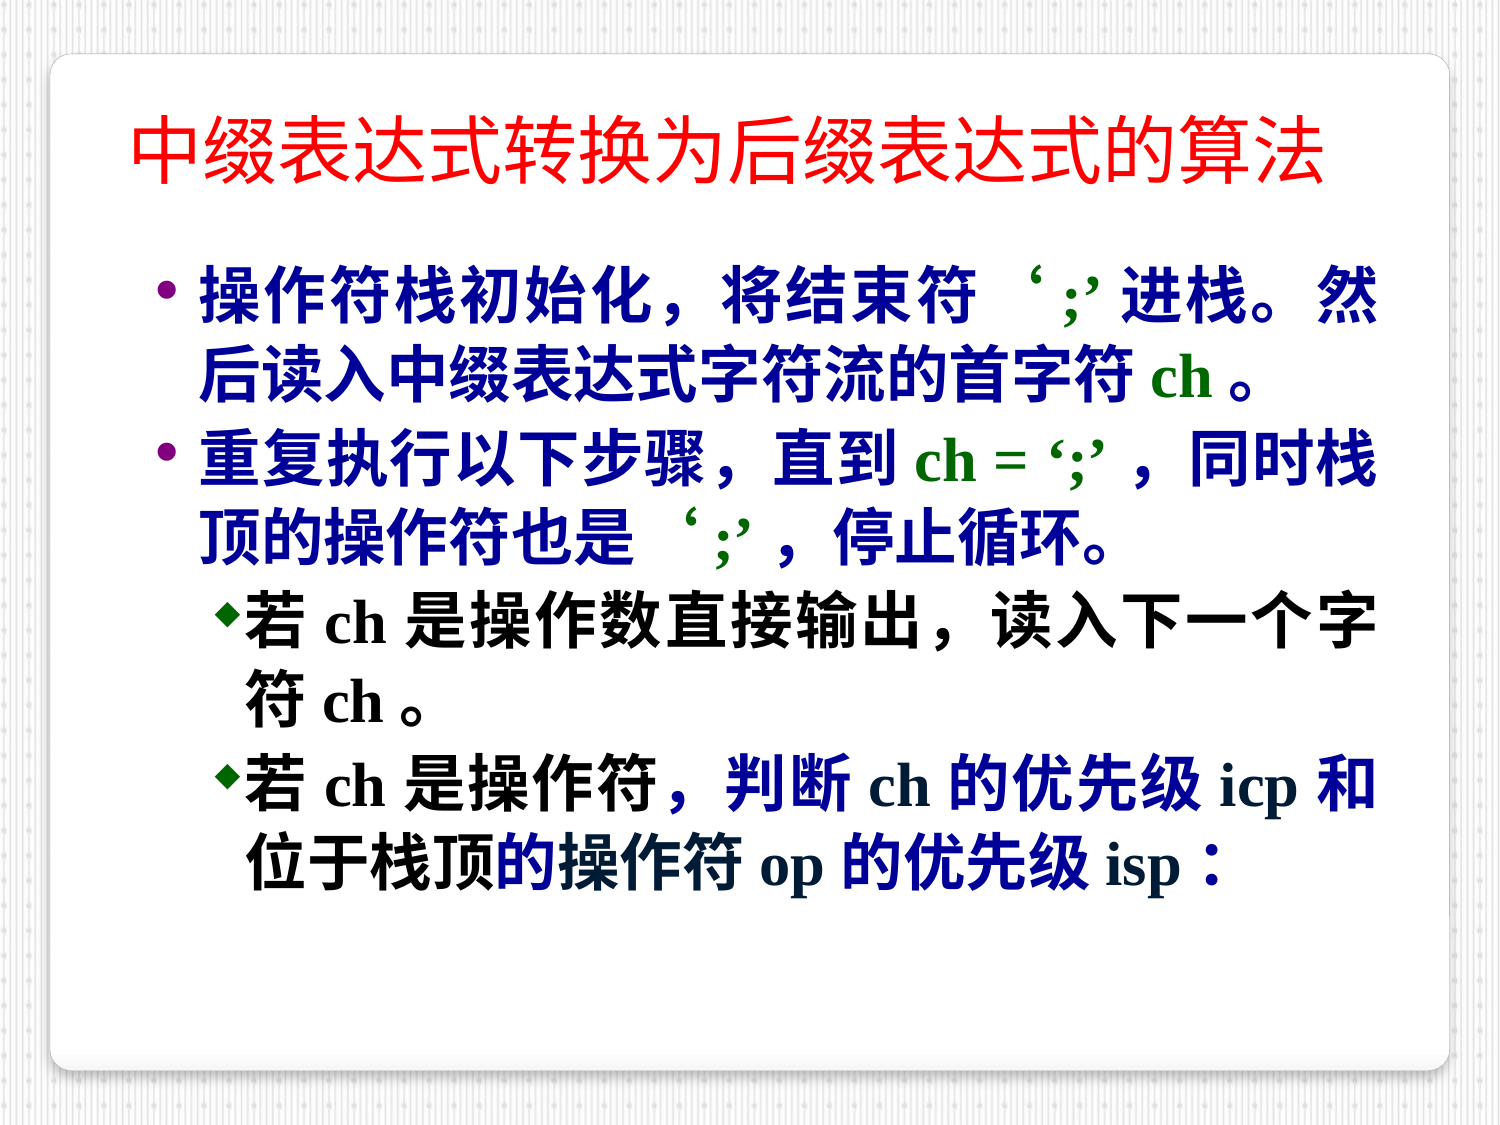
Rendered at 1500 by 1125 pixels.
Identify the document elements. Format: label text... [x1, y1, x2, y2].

list 操作符栈初始化，将结束符‘;’进栈。然后读入中缀表达式字符流的首字符ch。 重复执行以下步骤，直到ch = ‘;’，同时栈顶的操作符也是‘;’，停止循环。 若ch是操作数直接输出，读入下一个字符ch。 若ch是操作符，判断ch的优先级icp和位于栈顶的操作符op的优先级isp： [125, 237, 1394, 1003]
title 中缀表达式转换为后缀表达式的算法 [112, 90, 1381, 202]
picture [0, 0, 1500, 1125]
